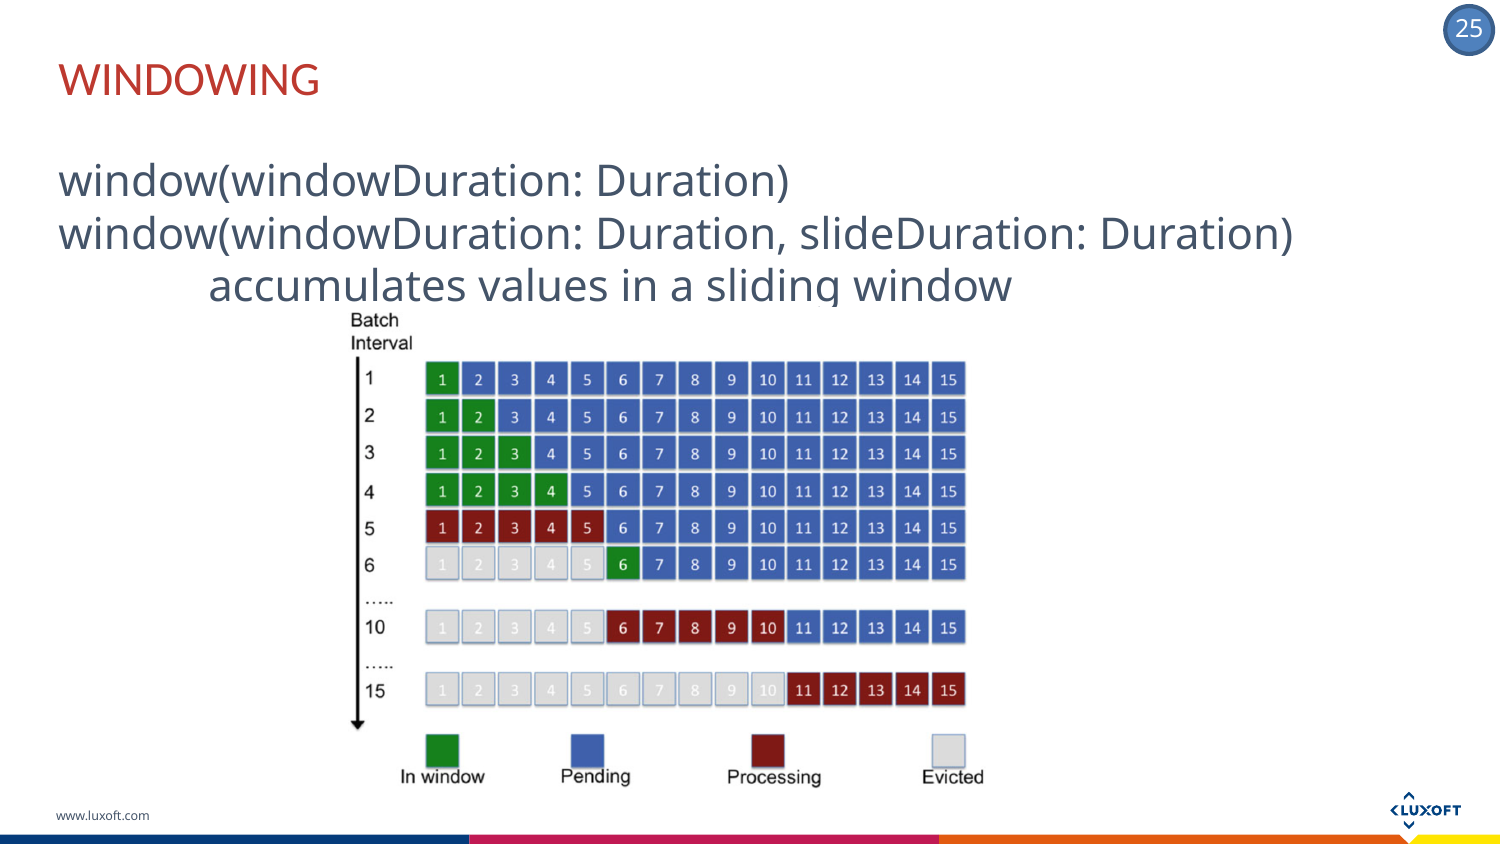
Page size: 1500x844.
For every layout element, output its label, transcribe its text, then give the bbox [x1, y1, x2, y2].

picture [344, 307, 989, 792]
text_box window(windowDuration: Duration) window(windowDuration: Duration, slideDuration: Duration) accumulates values in a sliding window [47, 147, 1457, 764]
text_box WINDOWING [47, 44, 1457, 107]
